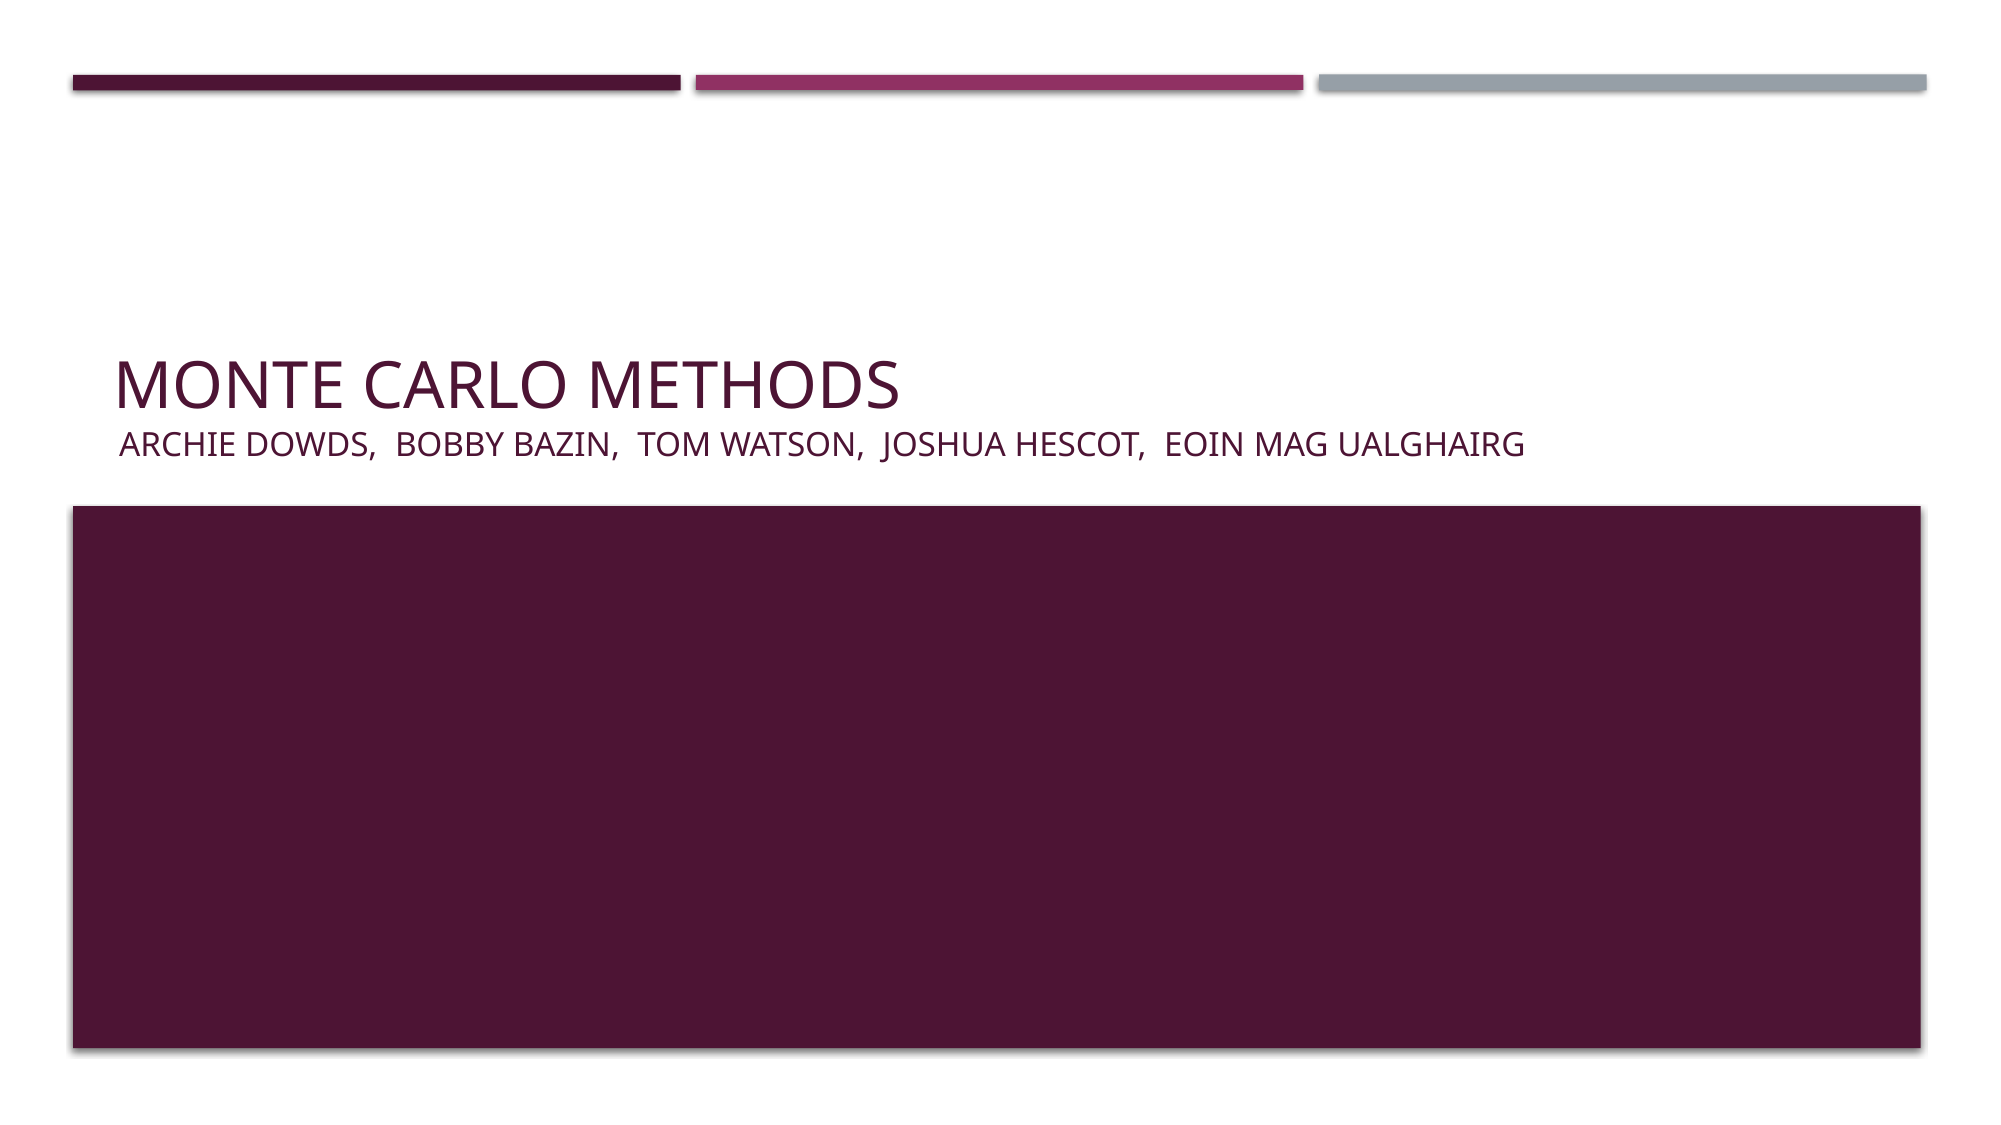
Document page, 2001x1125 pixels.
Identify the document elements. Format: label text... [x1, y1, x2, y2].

subtitle Archie dowds, Bobby bazin, Tom Watson, Joshua Hescot, Eoin Mag Ualghairg [104, 415, 1604, 471]
title Monte Carlo methods [98, 335, 1902, 429]
